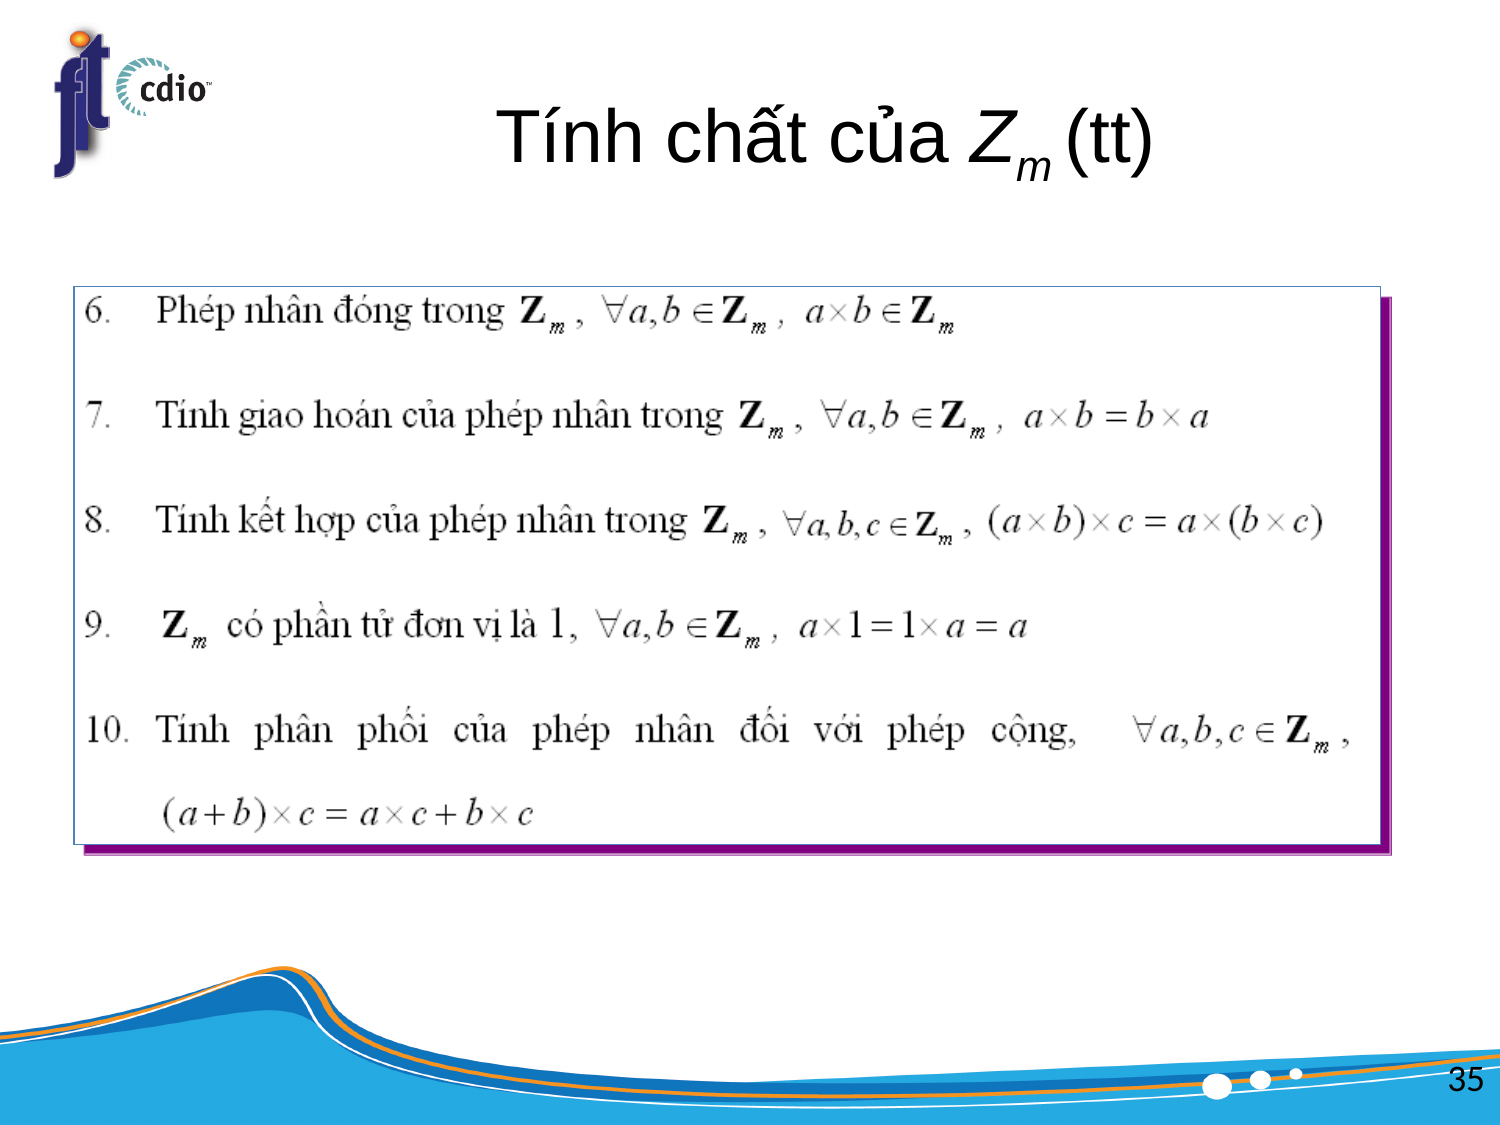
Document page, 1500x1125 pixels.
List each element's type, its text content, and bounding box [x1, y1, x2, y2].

text_box [1149, 1046, 1500, 1125]
picture [0, 0, 1500, 1125]
title Tính chất của Zm (tt) [226, 45, 1425, 233]
